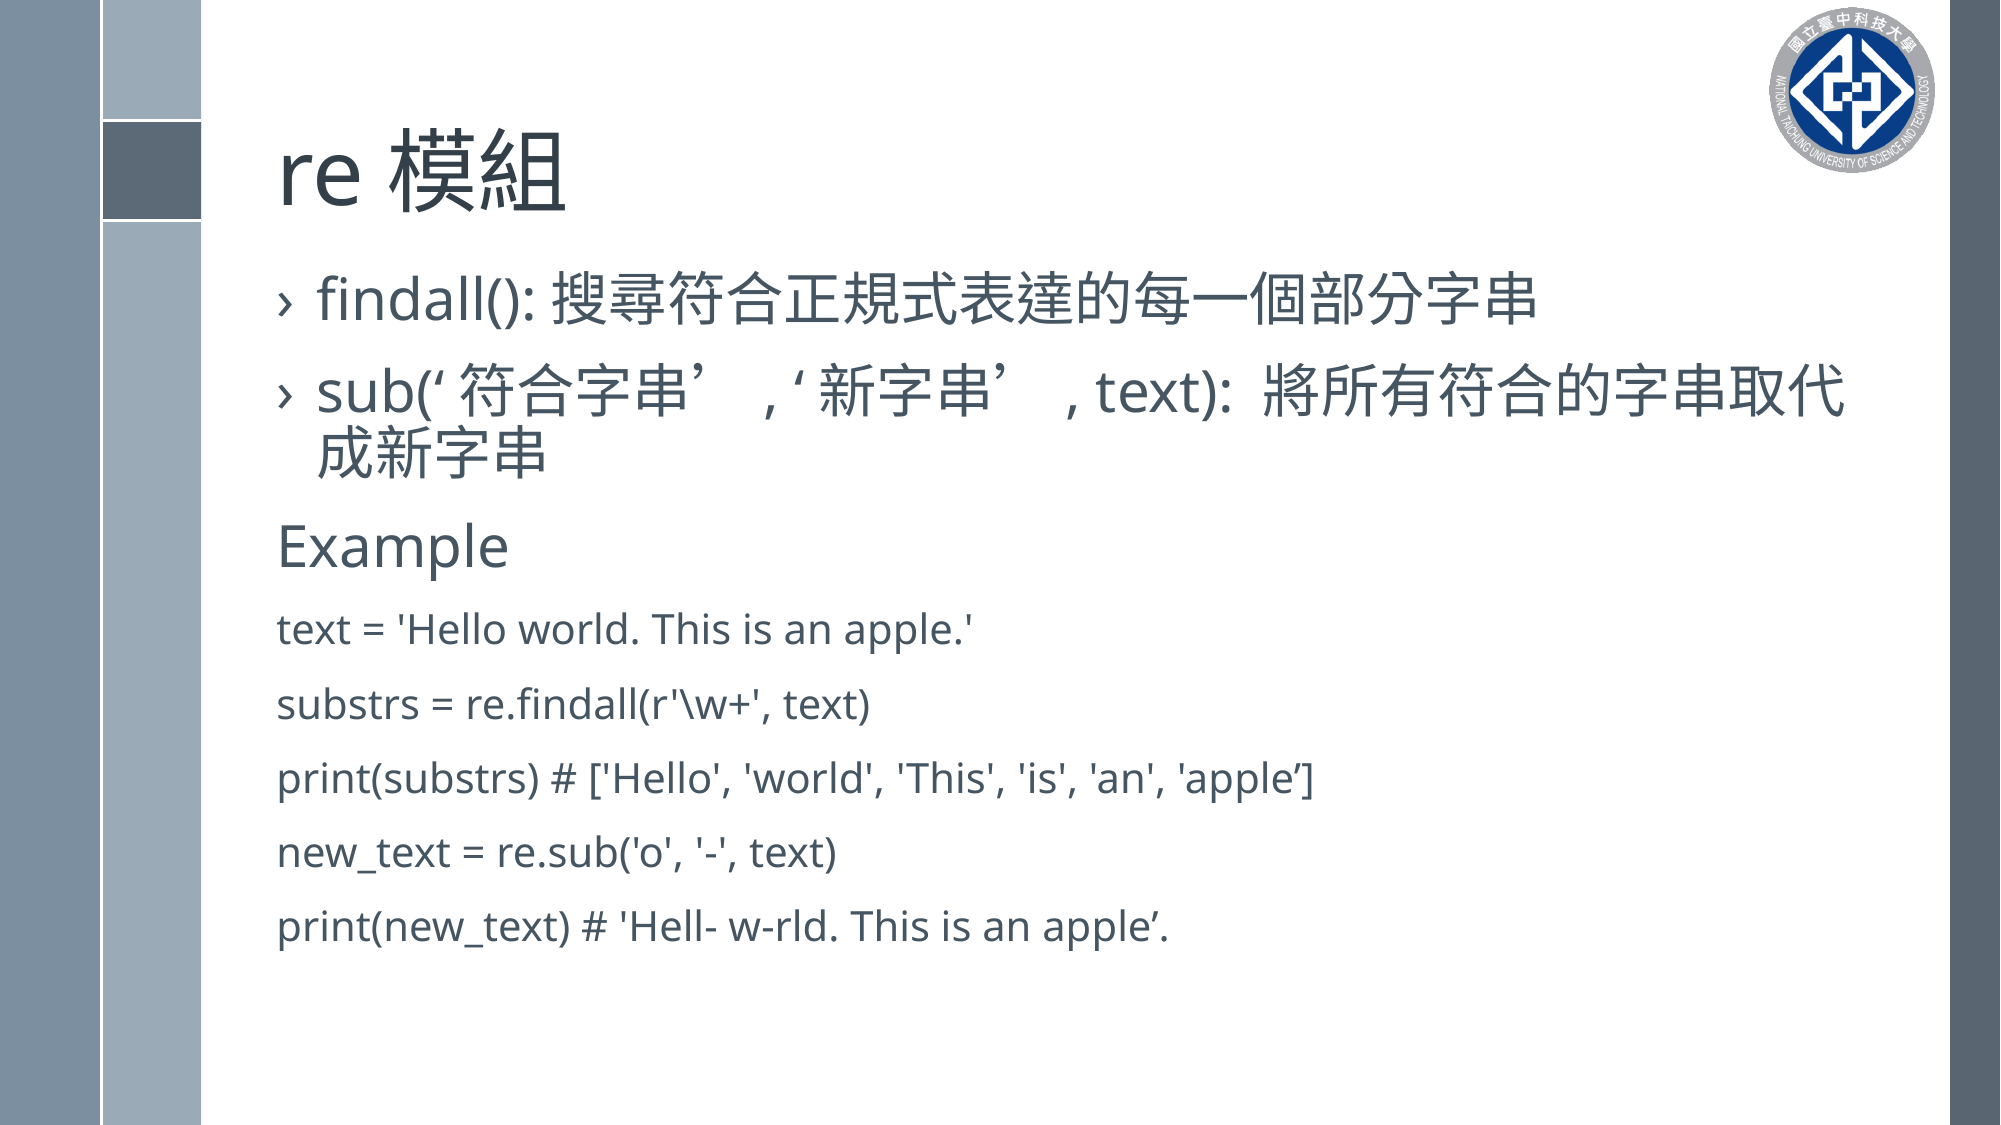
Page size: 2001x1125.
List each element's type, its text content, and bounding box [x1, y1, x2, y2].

title re模組 [261, 29, 1867, 233]
picture [1769, 7, 1935, 173]
list findall():搜尋符合正規式表達的每一個部分字串 sub(‘符合字串’, ‘新字串’, text): 將所有符合的字串取代成新字串 Example text = 'Hello world. This is an apple.' substrs = re.findall(r'\w+', text) print(substrs) # ['Hello', 'world', 'This', 'is', 'an', 'apple’] new_text = re.sub('o', '-', text) print(new_text) # 'Hell- w-rld. This is an apple’. [261, 262, 1867, 1125]
